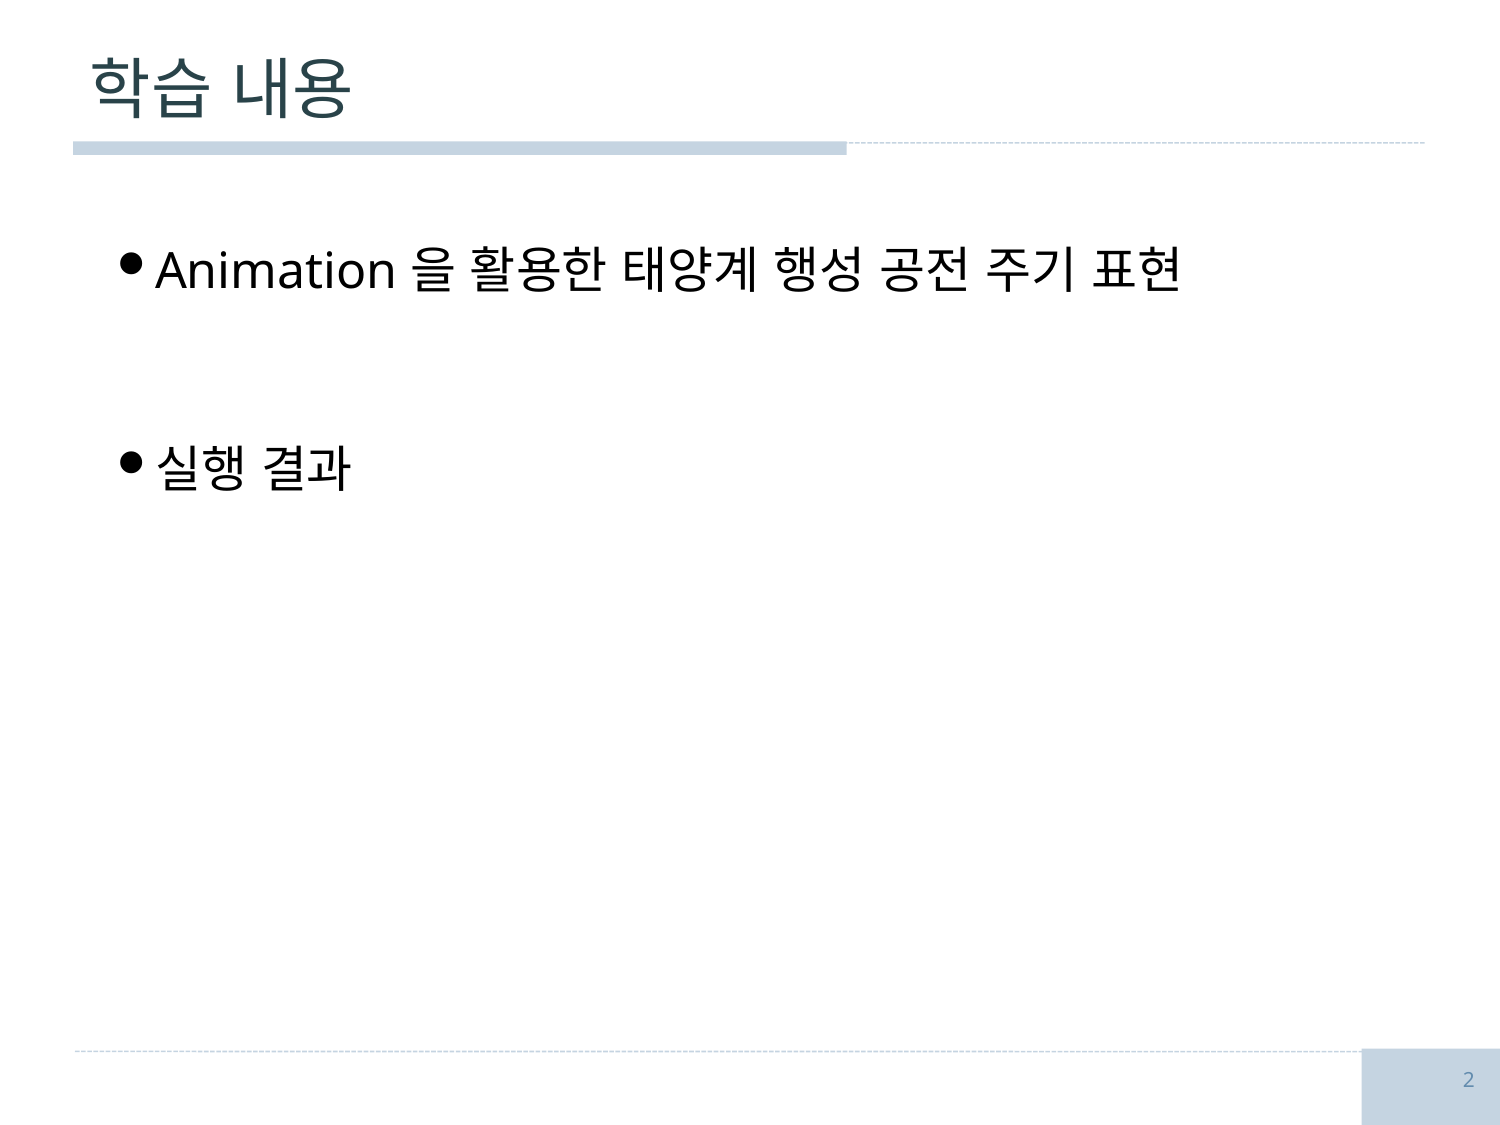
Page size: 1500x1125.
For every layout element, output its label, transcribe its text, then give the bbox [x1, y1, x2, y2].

title 학습 내용 [75, 24, 1425, 134]
list Animation을 활용한 태양계 행성 공전 주기 표현 실행 결과 [102, 201, 1425, 1007]
